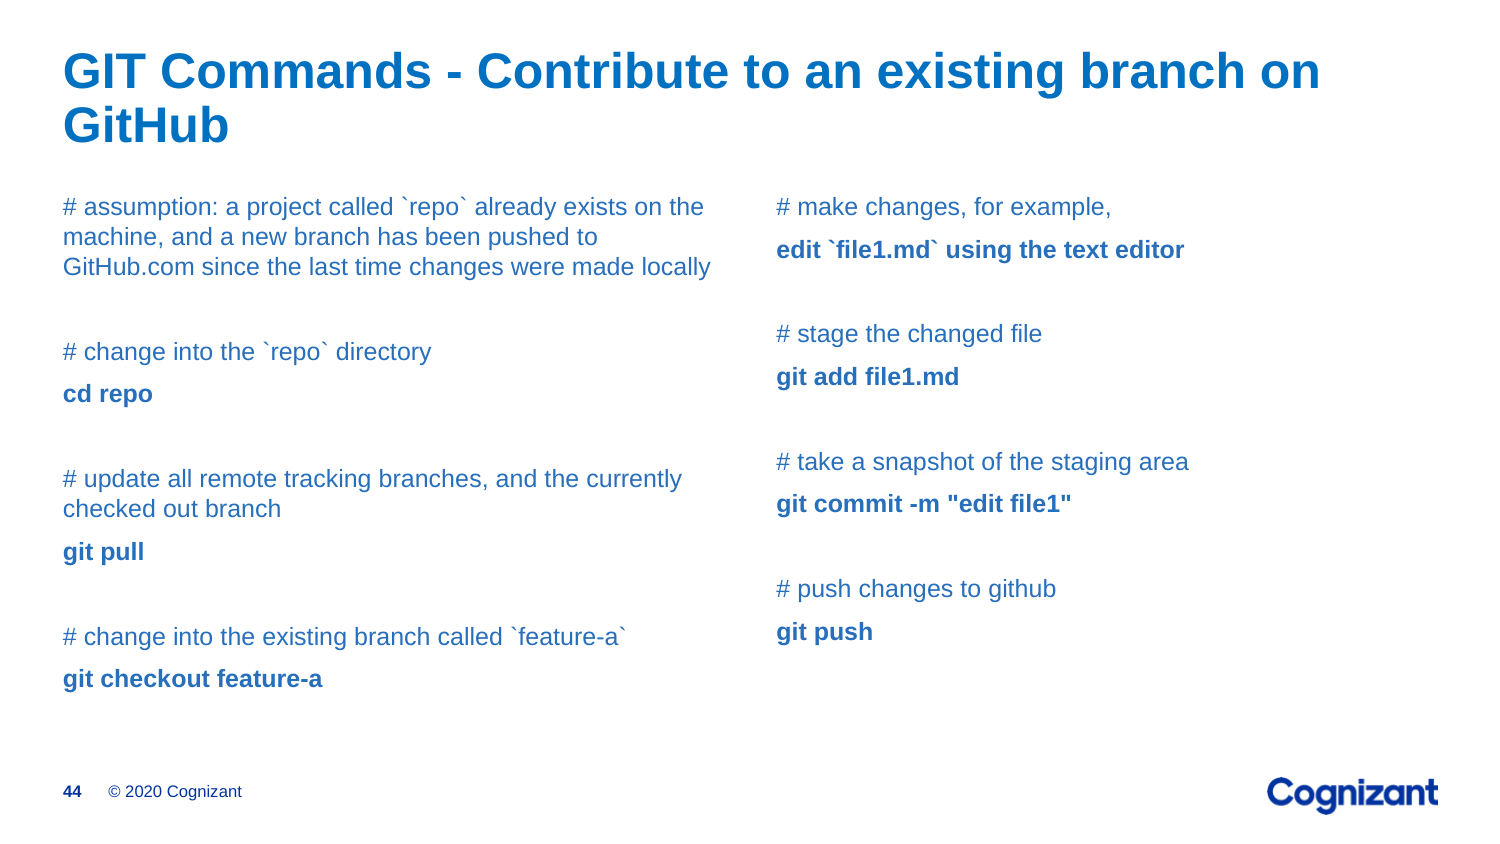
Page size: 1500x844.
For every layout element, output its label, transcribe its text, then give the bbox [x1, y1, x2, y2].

text_box [62, 17, 1438, 93]
slide_number 44 [63, 780, 101, 801]
picture [1267, 777, 1438, 815]
list # make changes, for example, edit `file1.md` using the text editor # stage the changed file git add file1.md # take a snapshot of the staging area git commit -m "edit file1" # push changes to github git push [776, 190, 1438, 736]
footer © 2020 Cognizant [108, 770, 859, 801]
list # assumption: a project called `repo` already exists on the machine, and a new branch has been pushed to GitHub.com since the last time changes were made locally # change into the `repo` directory cd repo # update all remote tracking branches, and the currently checked out branch git pull # change into the existing branch called `feature-a` git checkout feature-a [63, 190, 725, 736]
title GIT Commands - Contribute to an existing branch on GitHub [63, 45, 1444, 147]
